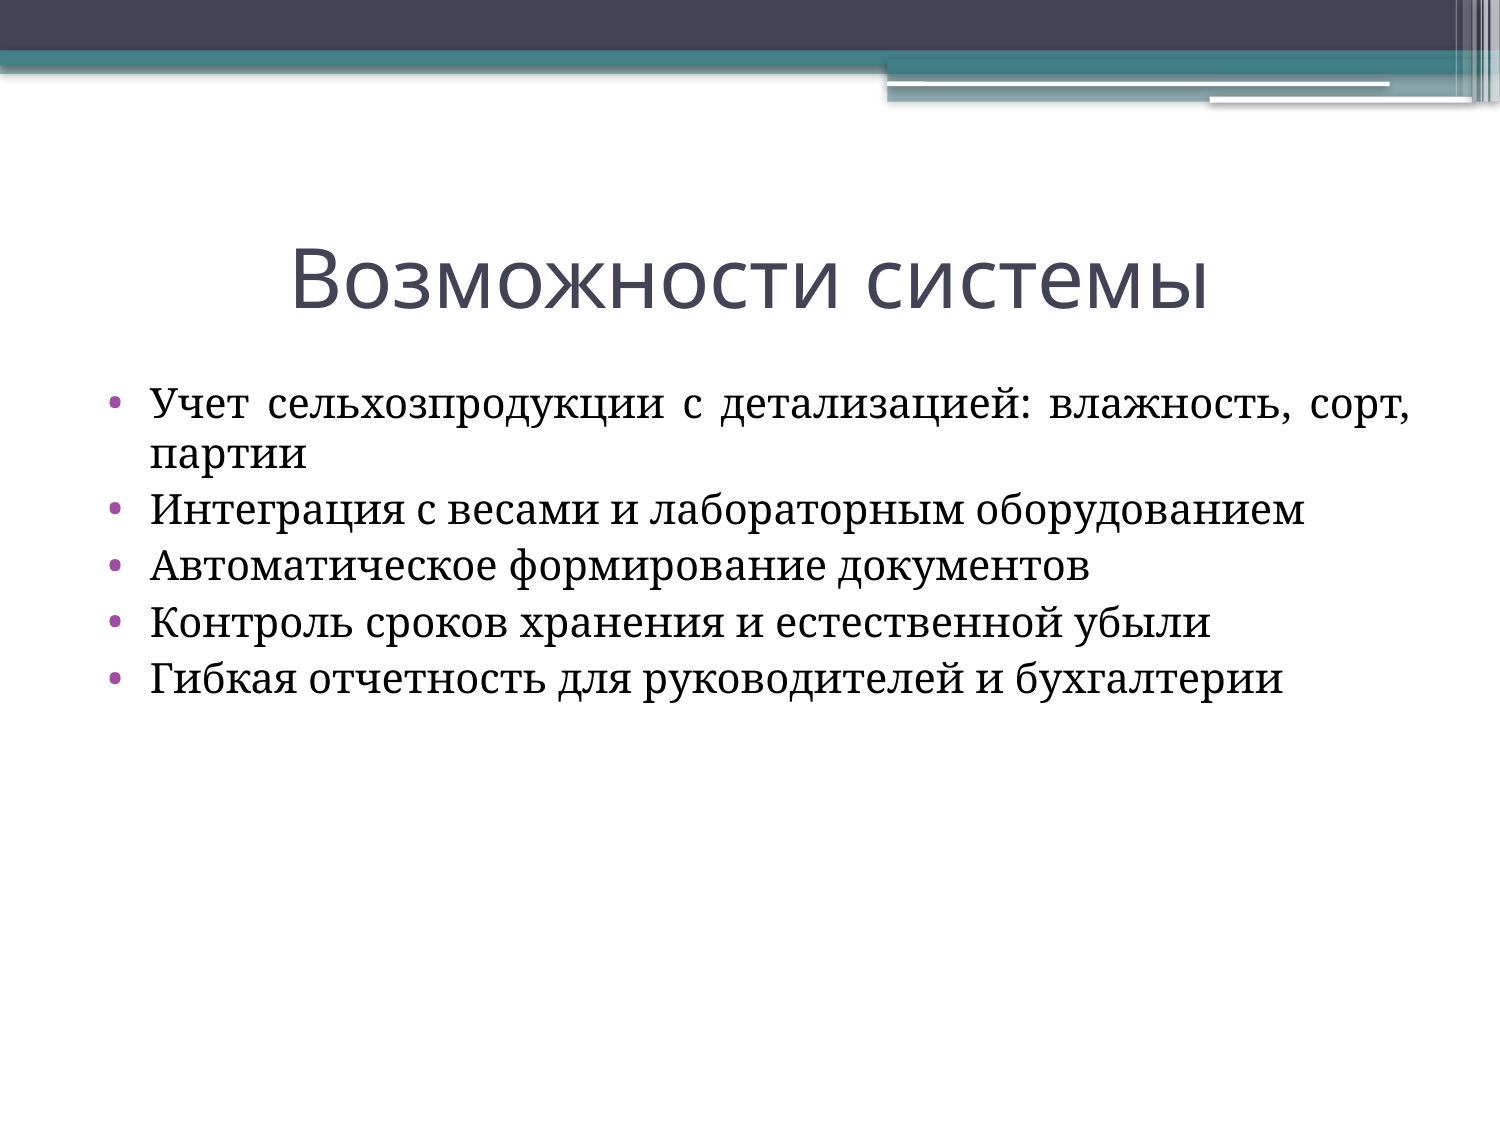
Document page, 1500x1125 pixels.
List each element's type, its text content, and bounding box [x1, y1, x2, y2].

list Учет сельхозпродукции с детализацией: влажность, сорт, партии Интеграция с весами и лабораторным оборудованием Автоматическое формирование документов Контроль сроков хранения и естественной убыли Гибкая отчетность для руководителей и бухгалтерии [75, 368, 1425, 1079]
title Возможности системы [75, 187, 1425, 363]
